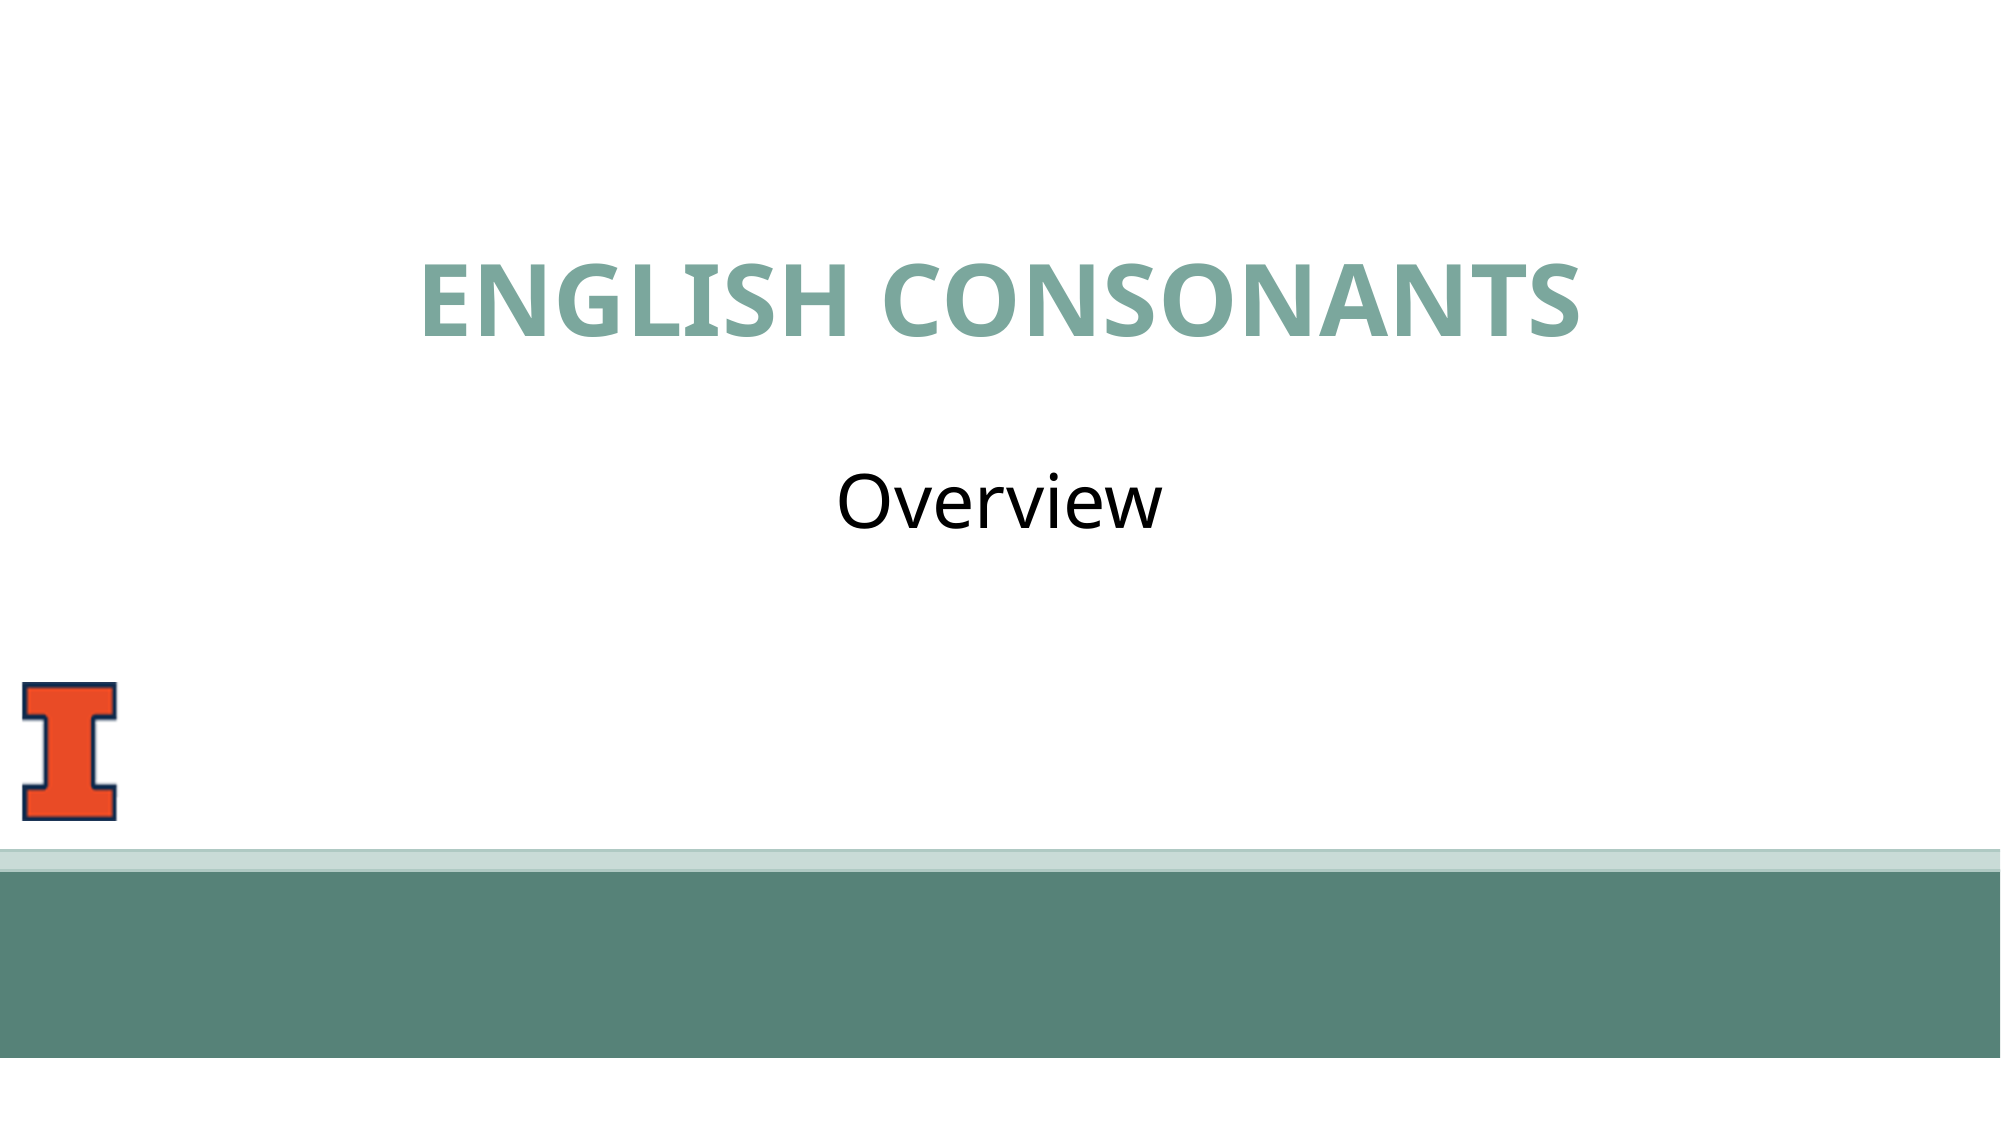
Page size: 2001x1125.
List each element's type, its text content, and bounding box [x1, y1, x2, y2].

list Overview [324, 445, 1676, 762]
title ENGLISH CONSONANTS [324, 172, 1676, 421]
picture [0, 682, 138, 821]
